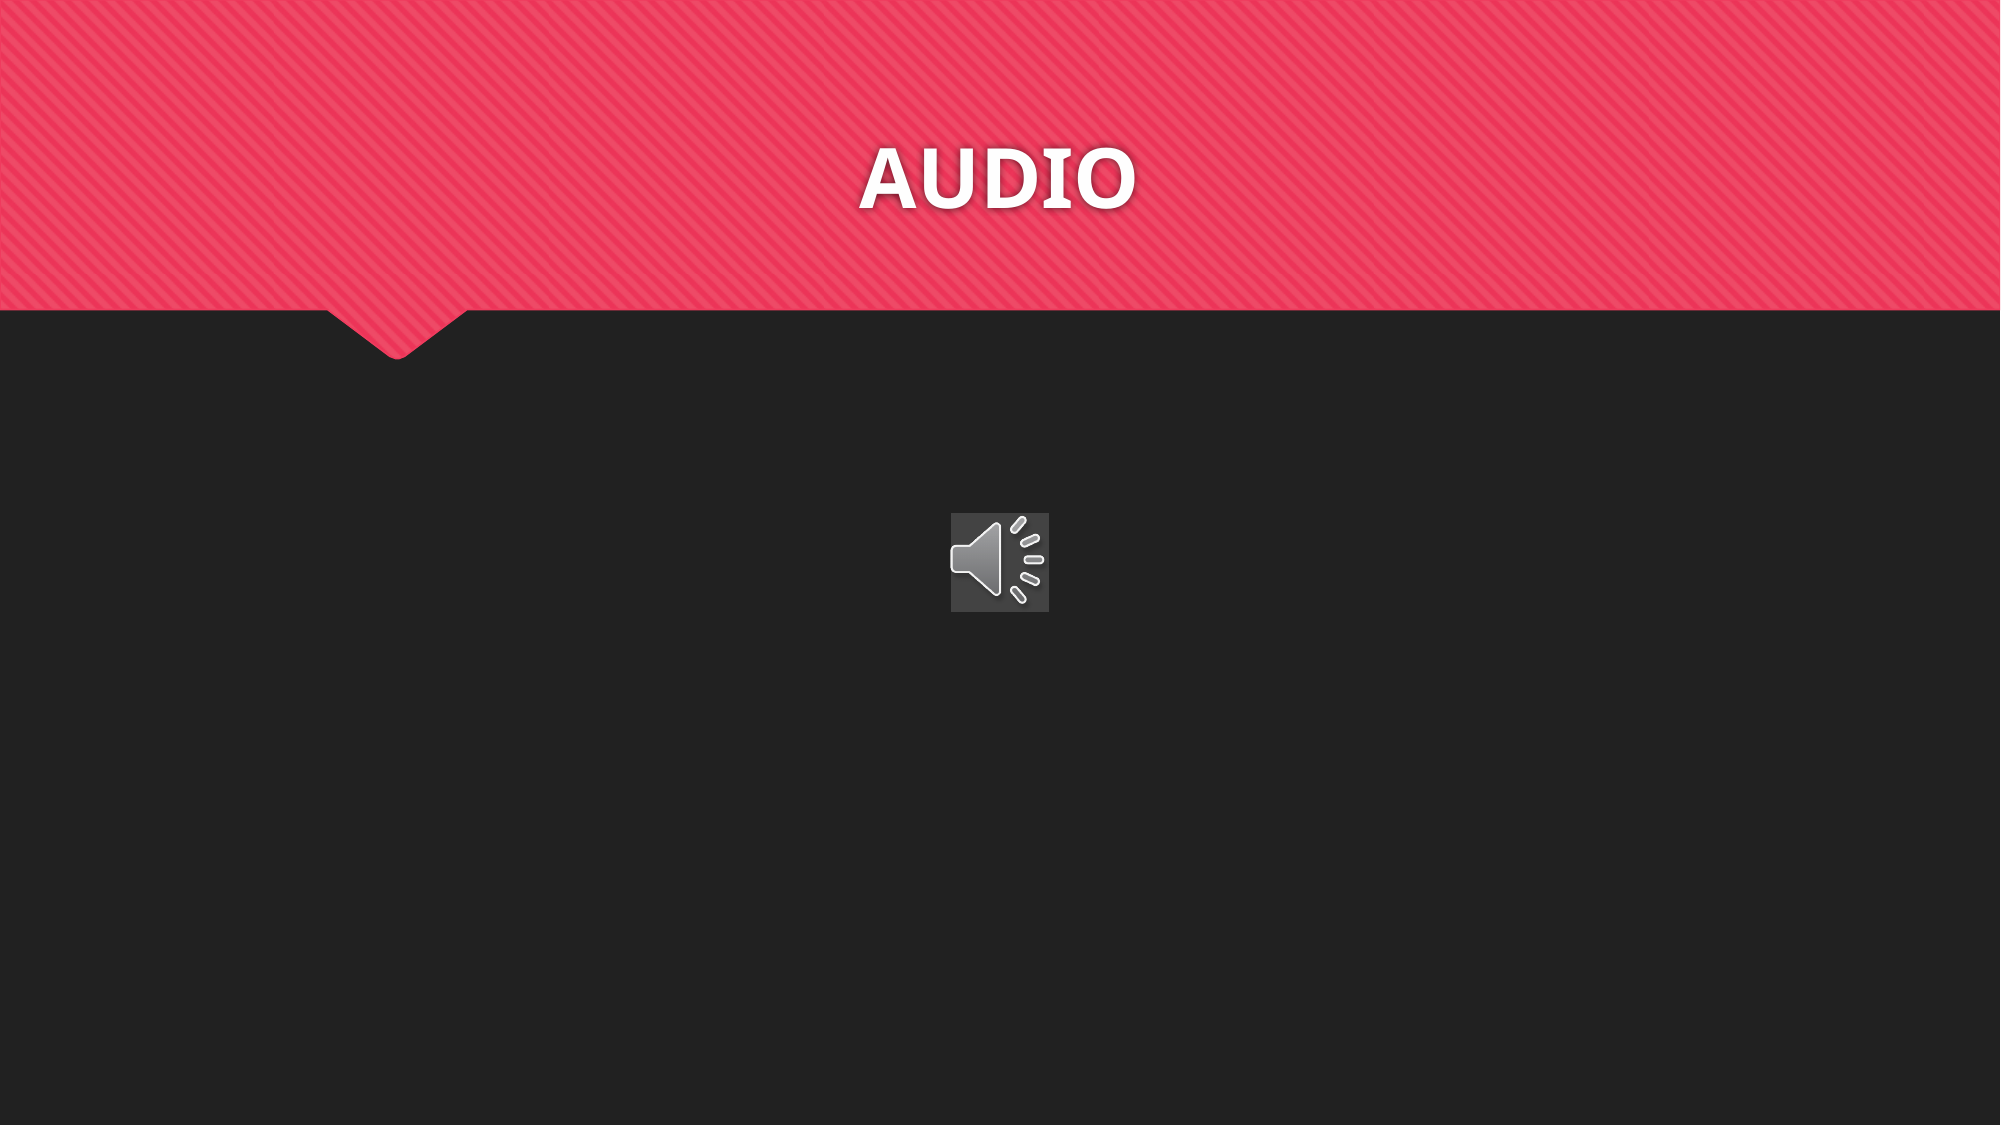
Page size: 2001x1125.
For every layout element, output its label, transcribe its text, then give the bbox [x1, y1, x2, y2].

picture [949, 512, 1051, 613]
title AUDIO [132, 101, 1868, 233]
